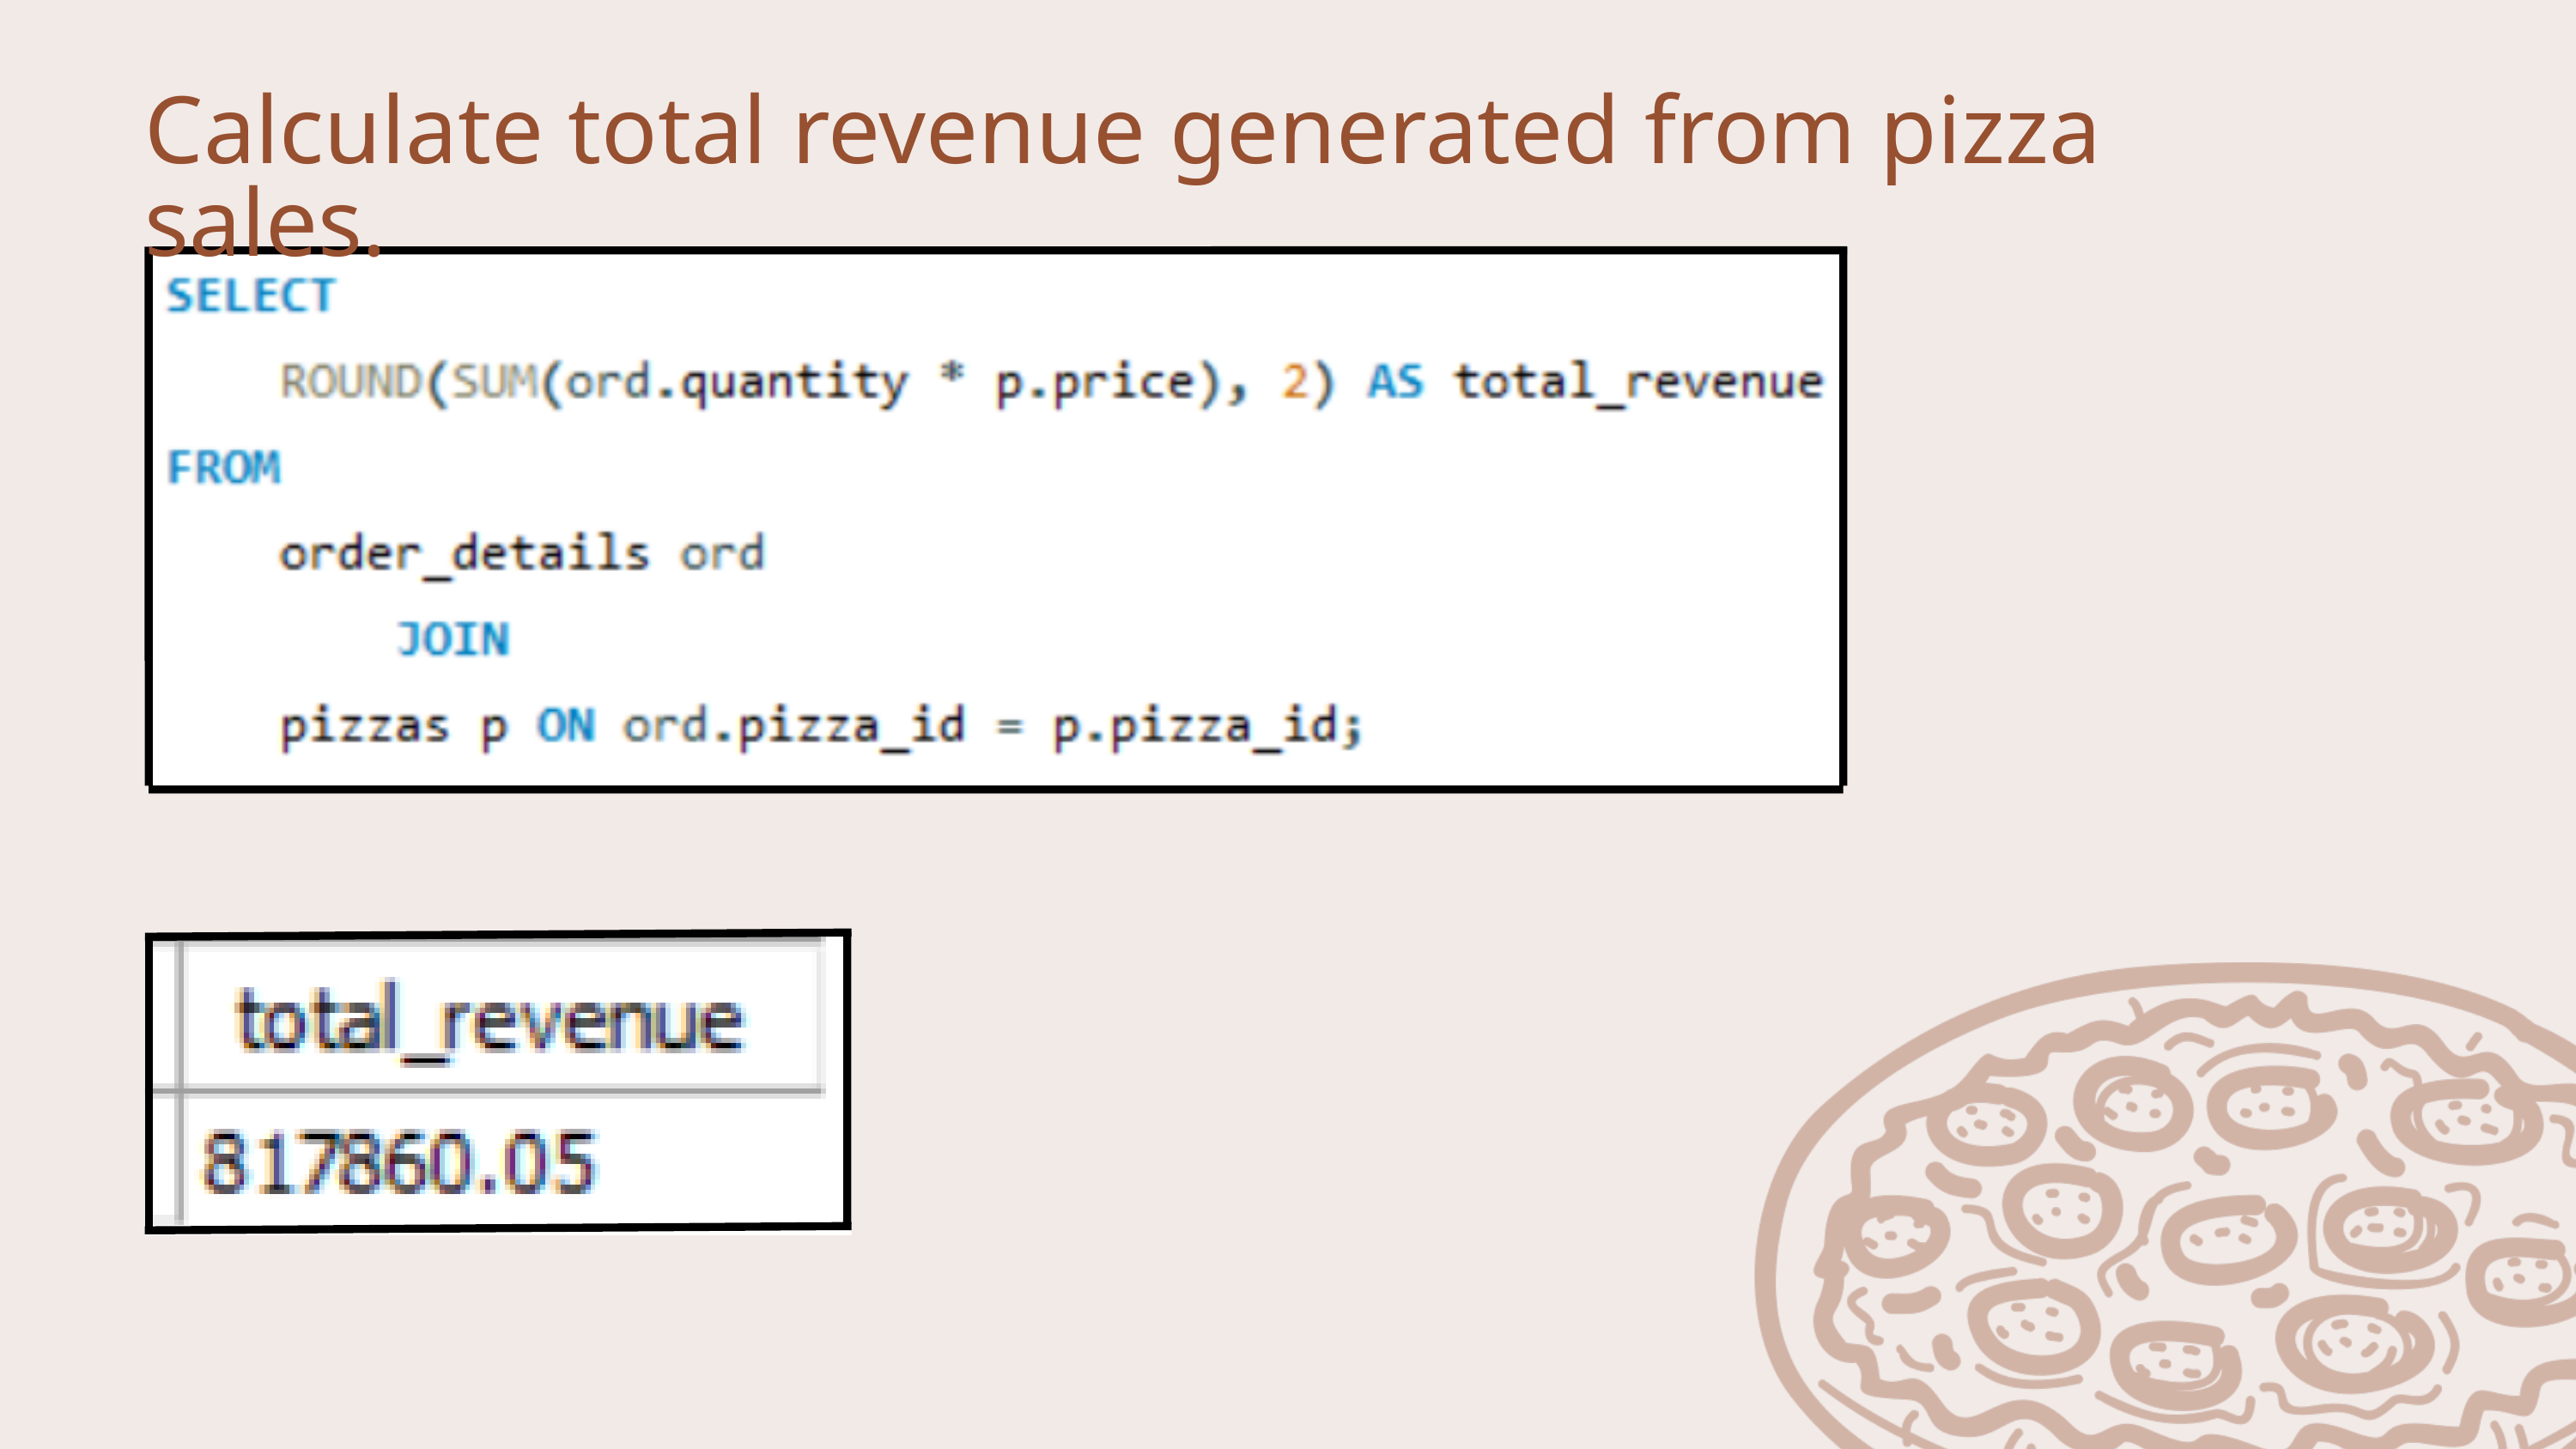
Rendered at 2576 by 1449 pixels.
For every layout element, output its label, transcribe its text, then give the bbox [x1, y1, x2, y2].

text_box [149, 276, 1843, 786]
text_box [144, 932, 852, 1235]
text_box [1730, 962, 2576, 1449]
text_box [144, 276, 149, 786]
text_box Calculate total revenue generated from pizza sales. [144, 88, 2323, 276]
text_box [1844, 276, 1848, 786]
